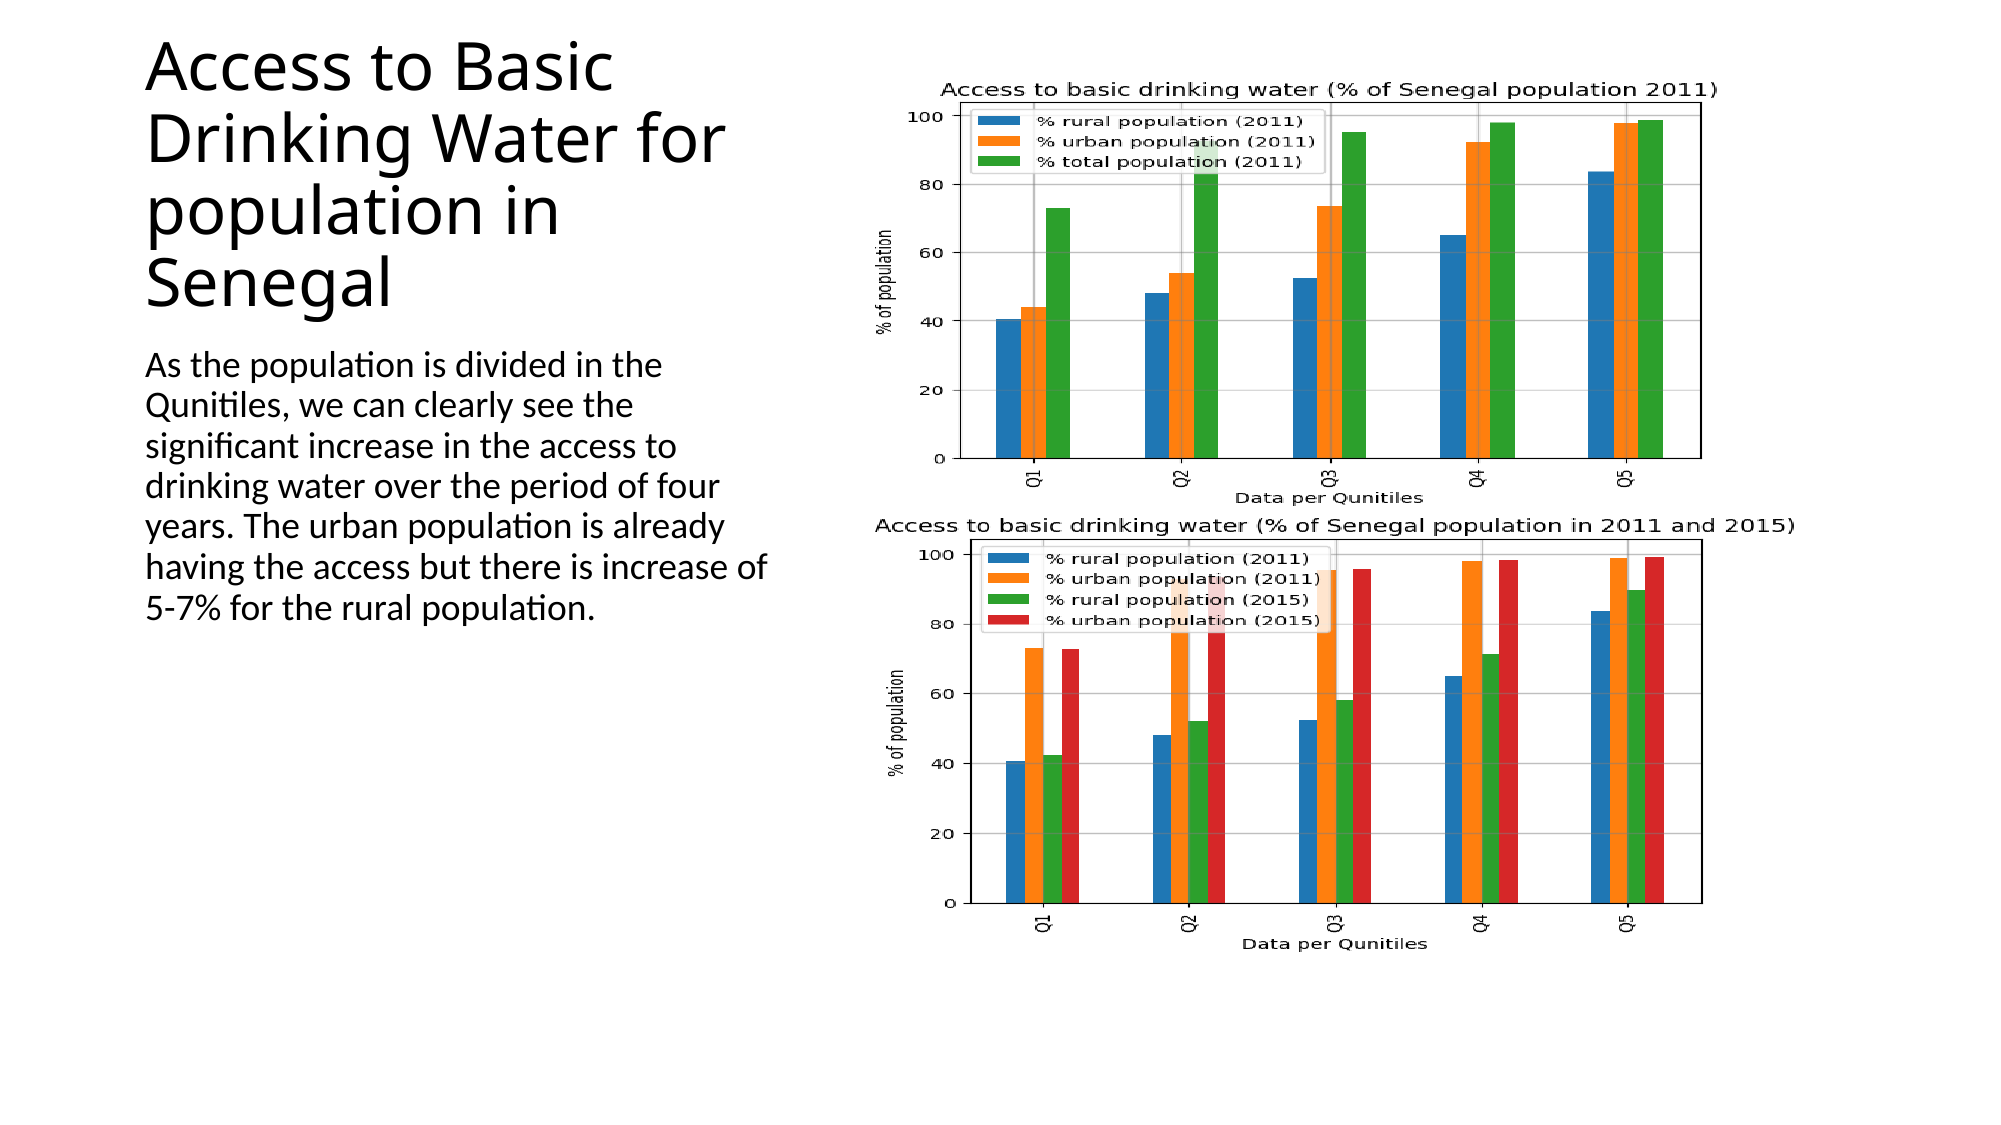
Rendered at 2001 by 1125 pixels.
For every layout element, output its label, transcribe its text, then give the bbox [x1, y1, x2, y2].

title Access to Basic Drinking Water for population in Senegal [137, 65, 784, 329]
picture [838, 74, 1841, 963]
list As the population is divided in the Qunitiles, we can clearly see the significant increase in the access to drinking water over the period of four years. The urban population is already having the access but there is increase of 5-7% for the rural population. [137, 336, 784, 964]
